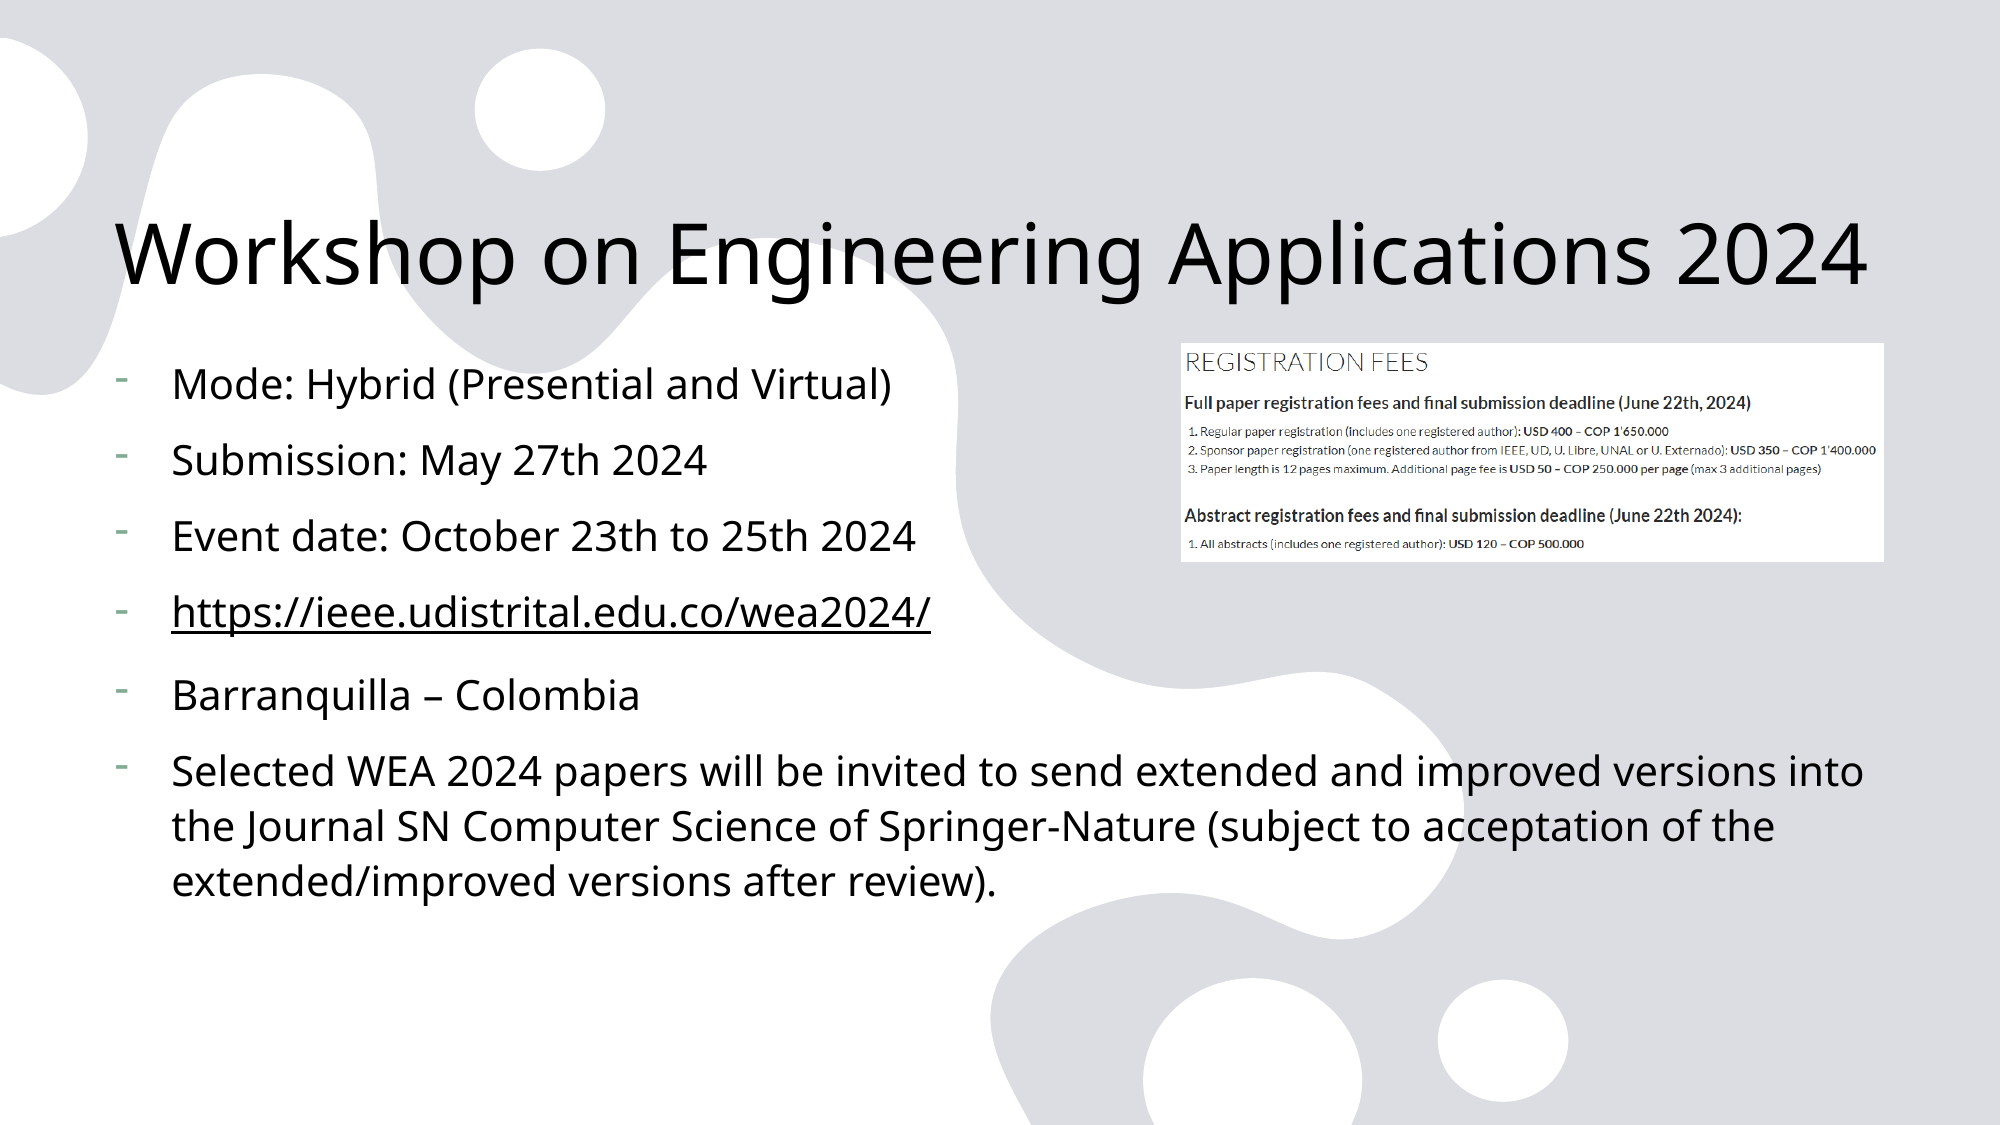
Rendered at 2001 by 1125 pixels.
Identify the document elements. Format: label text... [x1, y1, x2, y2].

list Mode: Hybrid (Presential and Virtual) Submission: May 27th 2024 Event date: October 23th to 25th 2024 https://ieee.udistrital.edu.co/wea2024/ Barranquilla – Colombia Selected WEA 2024 papers will be invited to send extended and improved versions into the Journal SN Computer Science of Springer-Nature (subject to acceptation of the extended/improved versions after review). [99, 345, 1900, 1008]
picture [1181, 343, 1884, 562]
title Workshop on Engineering Applications 2024 [99, 91, 1900, 309]
